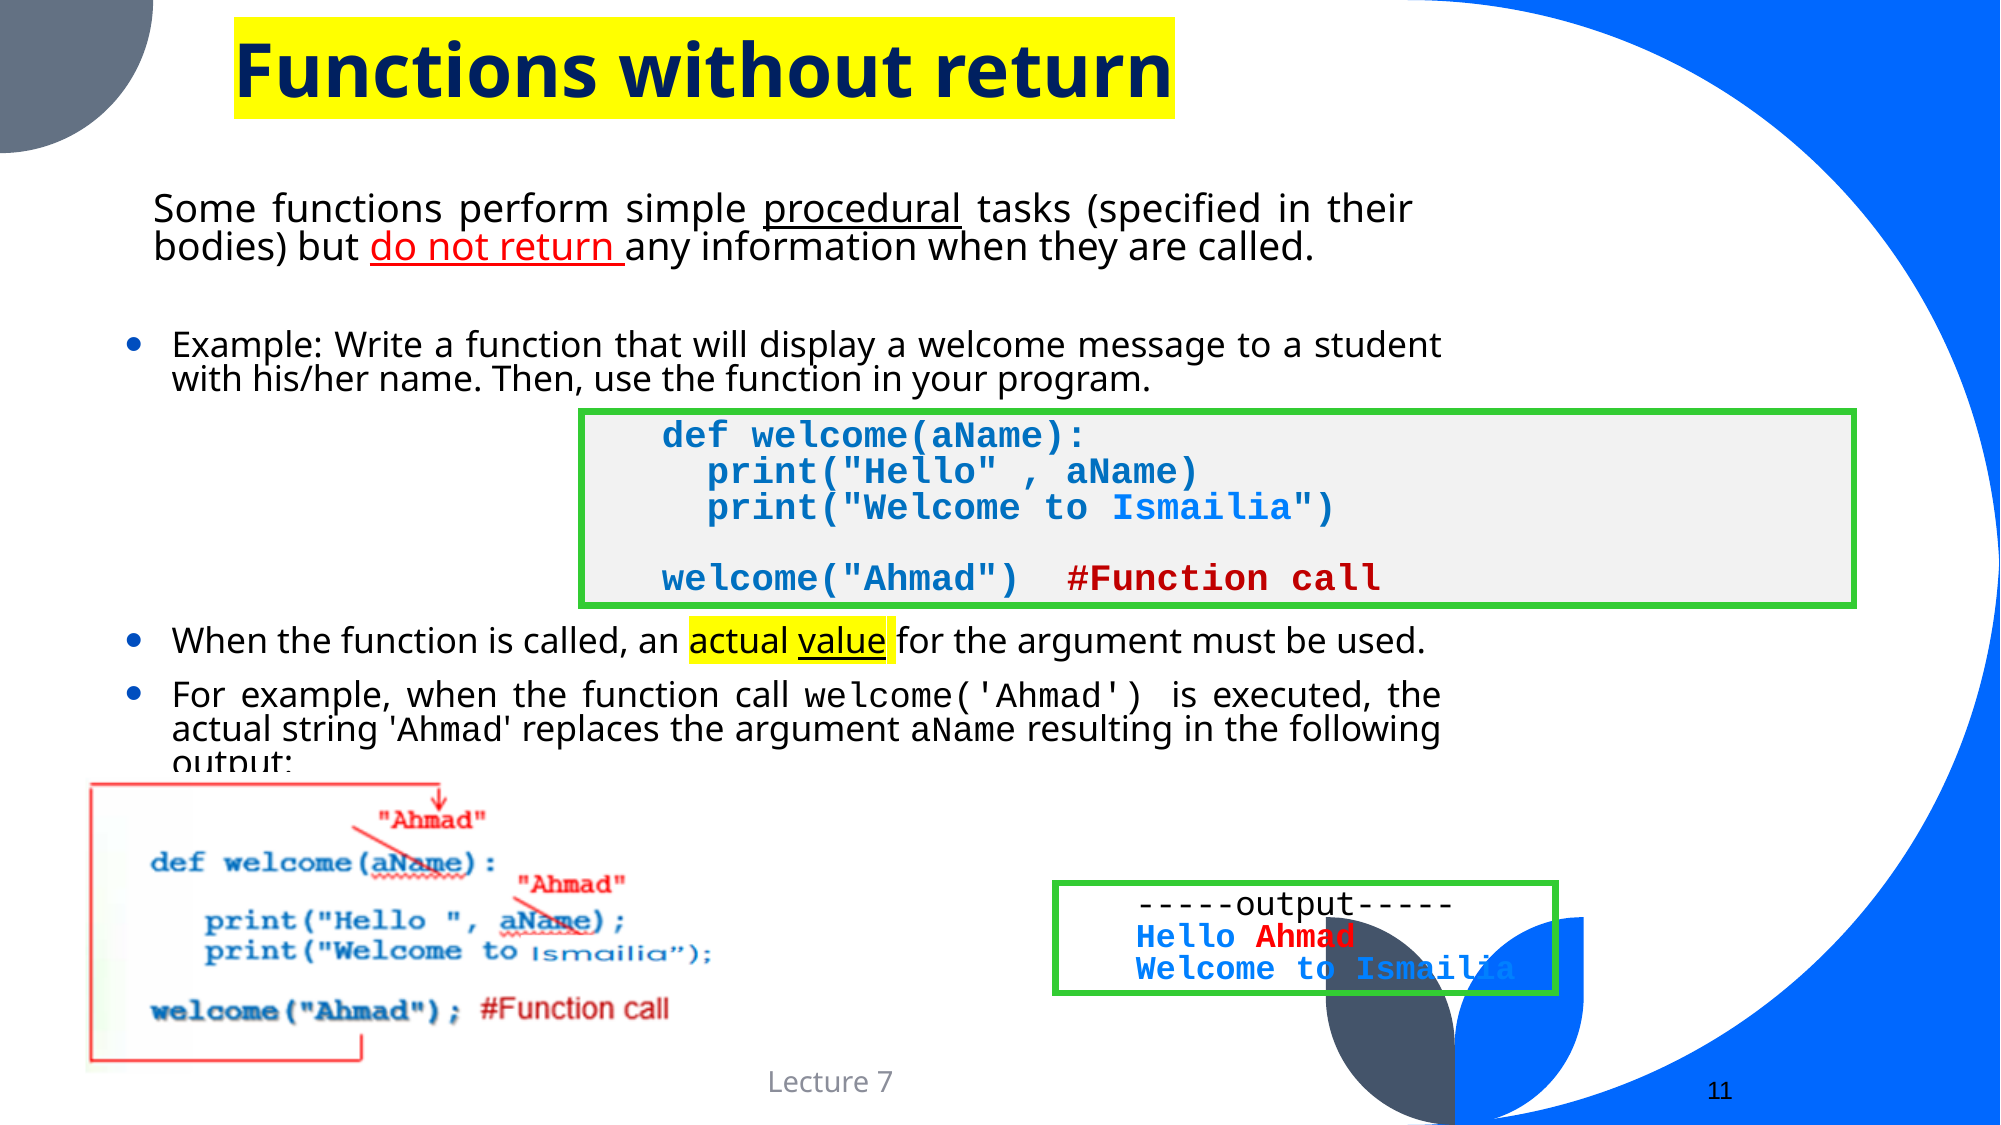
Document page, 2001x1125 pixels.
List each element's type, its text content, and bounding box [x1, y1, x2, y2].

text_box Example: Write a function that will display a welcome message to a student with his/her name. Then, use the function in your program. When the function is called, an actual value for the argument must be used. For example, when the function call welcome('Ahmad') is executed, the actual string 'Ahmad' replaces the argument aName resulting in the following output: [110, 323, 1457, 772]
list Some functions perform simple procedural tasks (specified in their bodies) but do not return any information when they are called. [138, 185, 1429, 307]
title Functions without return [218, 14, 1510, 121]
picture [78, 772, 756, 1111]
text_box def welcome(aName): print("Hello" , aName) print("Welcome to Ismailia") welcome("Ahmad") #Function call [581, 411, 1854, 606]
text_box -----output----- Hello Ahmad Welcome to Ismailia [1055, 882, 1556, 994]
slide_number 11 [1664, 1059, 1749, 1120]
footer Lecture 7 [756, 1050, 1056, 1111]
